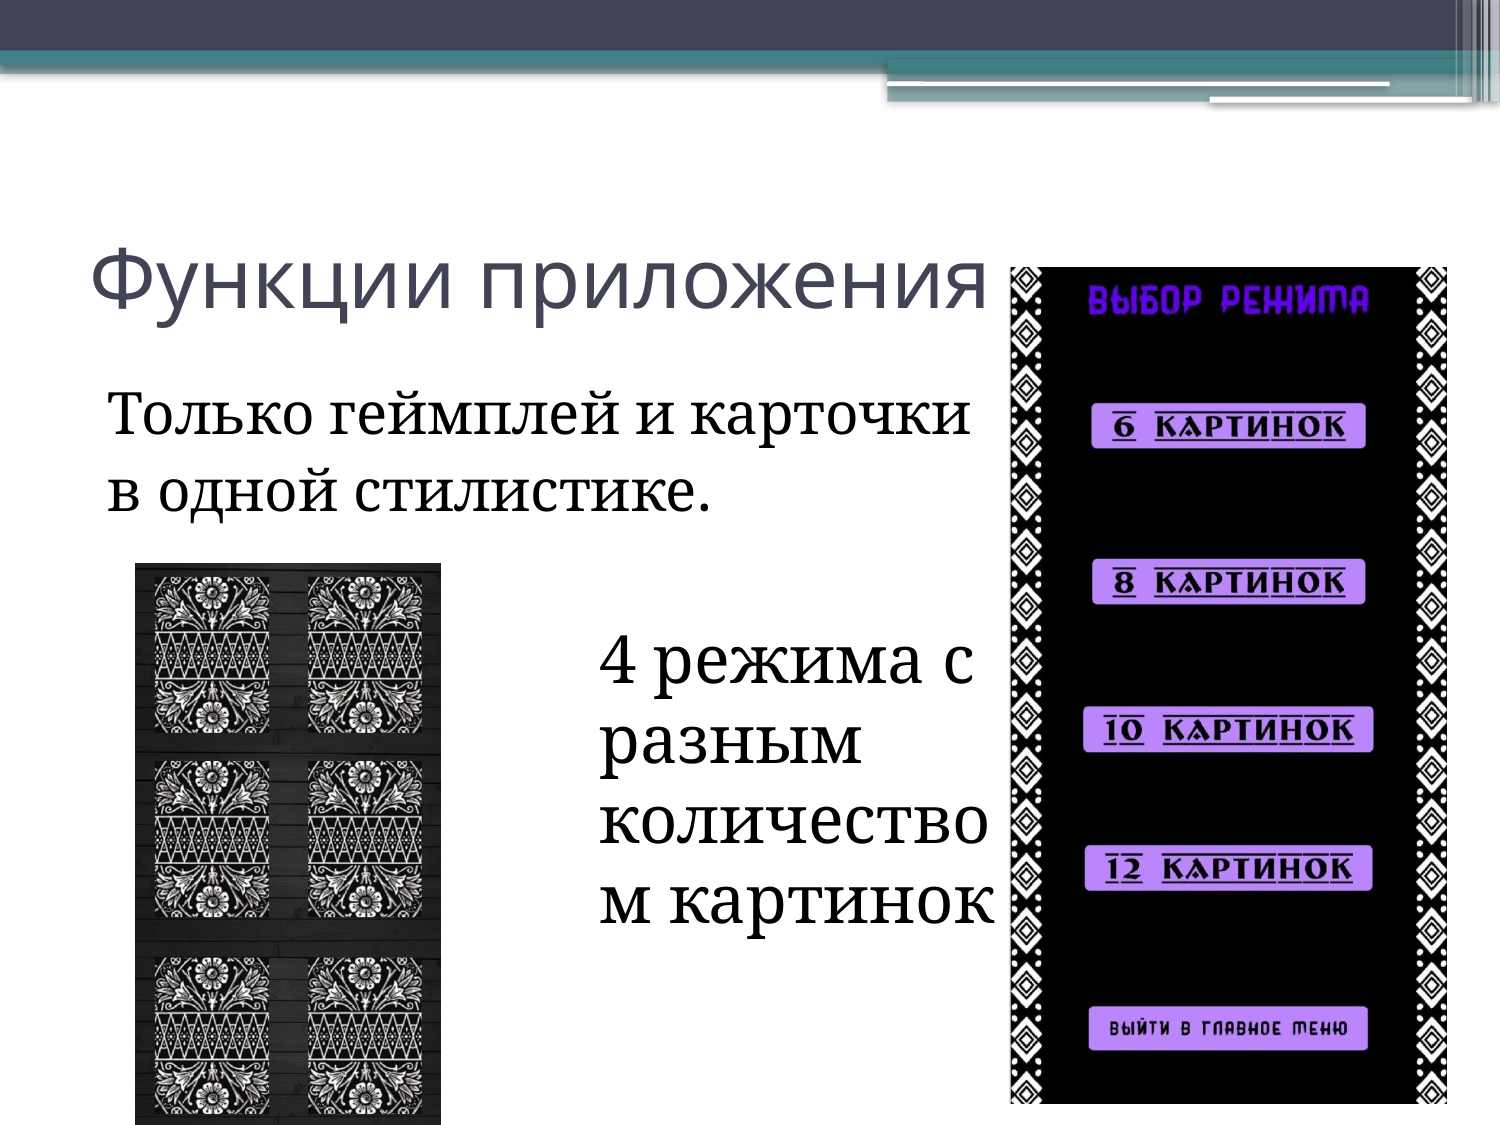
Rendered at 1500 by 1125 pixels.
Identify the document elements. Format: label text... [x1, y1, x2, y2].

title Функции приложения [75, 187, 1425, 363]
text_box 4 режима с разным количеством картинок [584, 609, 1002, 945]
picture [1009, 266, 1448, 1104]
picture [135, 562, 441, 1125]
list Только геймплей и карточки в одной стилистике. [75, 368, 1002, 1079]
